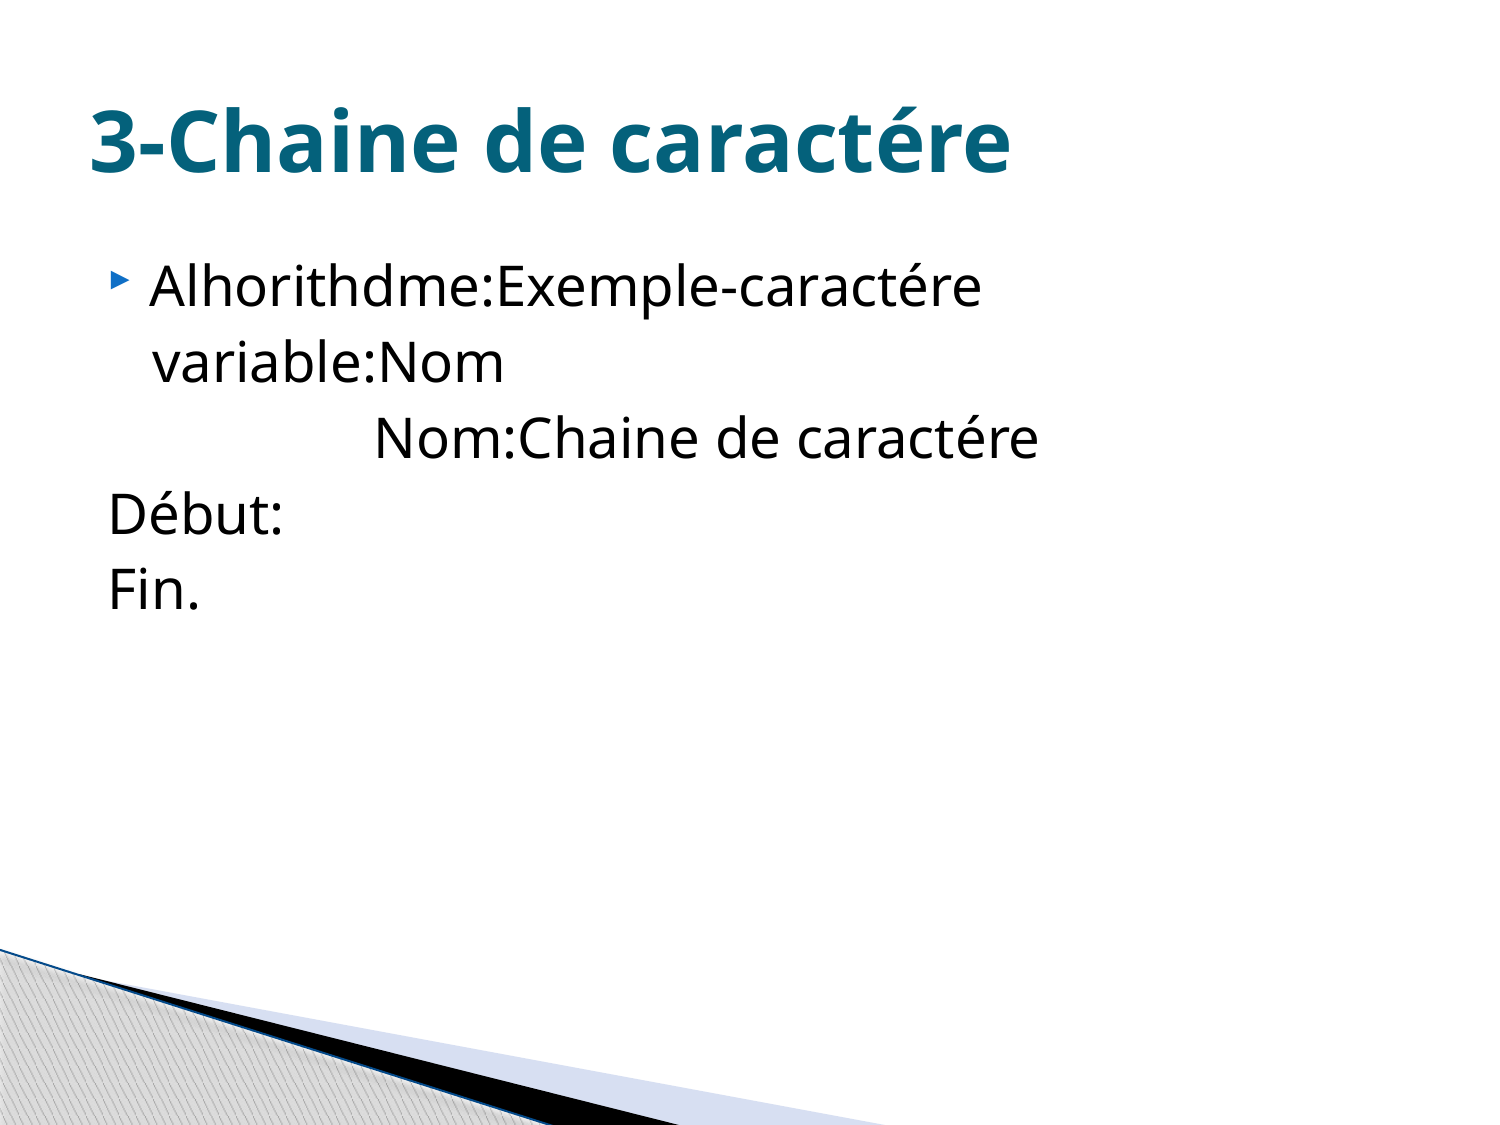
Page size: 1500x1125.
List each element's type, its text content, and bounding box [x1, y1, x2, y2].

title 3-Chaine de caractére [75, 45, 1425, 233]
list Alhorithdme:Exemple-caractére variable:Nom Nom:Chaine de caractére Début: Fin. [75, 243, 1425, 986]
